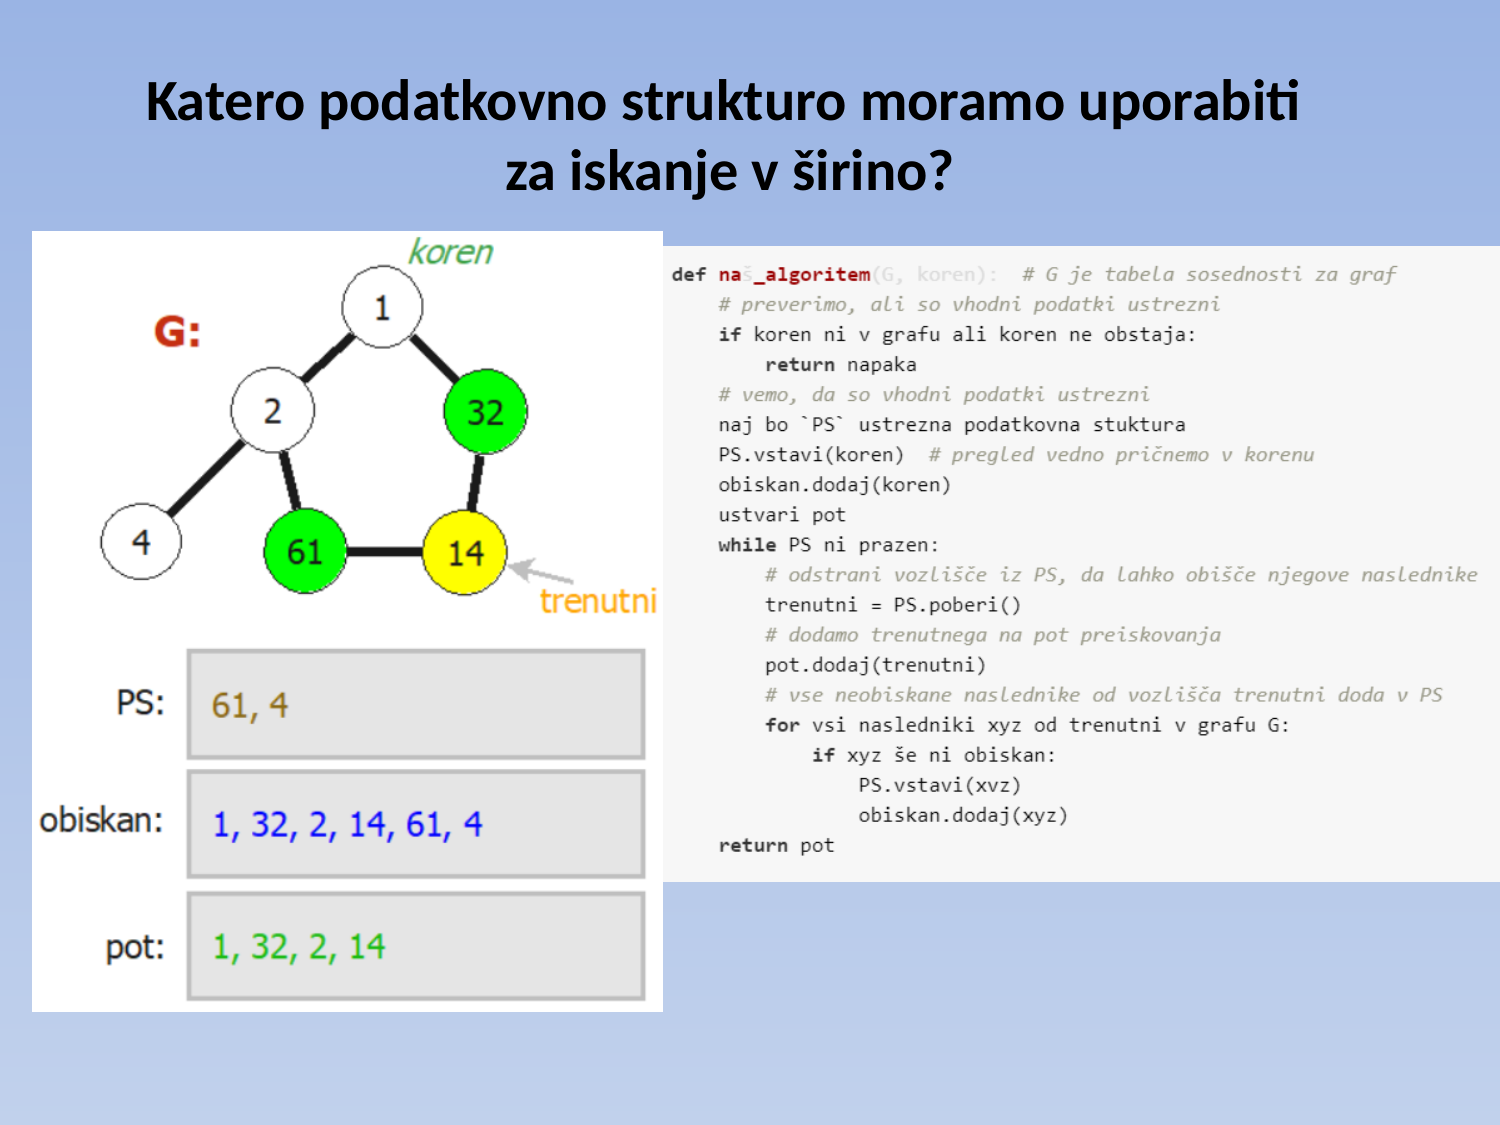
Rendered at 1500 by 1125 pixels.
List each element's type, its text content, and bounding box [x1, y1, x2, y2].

text_box Katero podatkovno strukturo moramo uporabiti za iskanje v širino? [131, 54, 1329, 210]
picture [31, 231, 1500, 1012]
